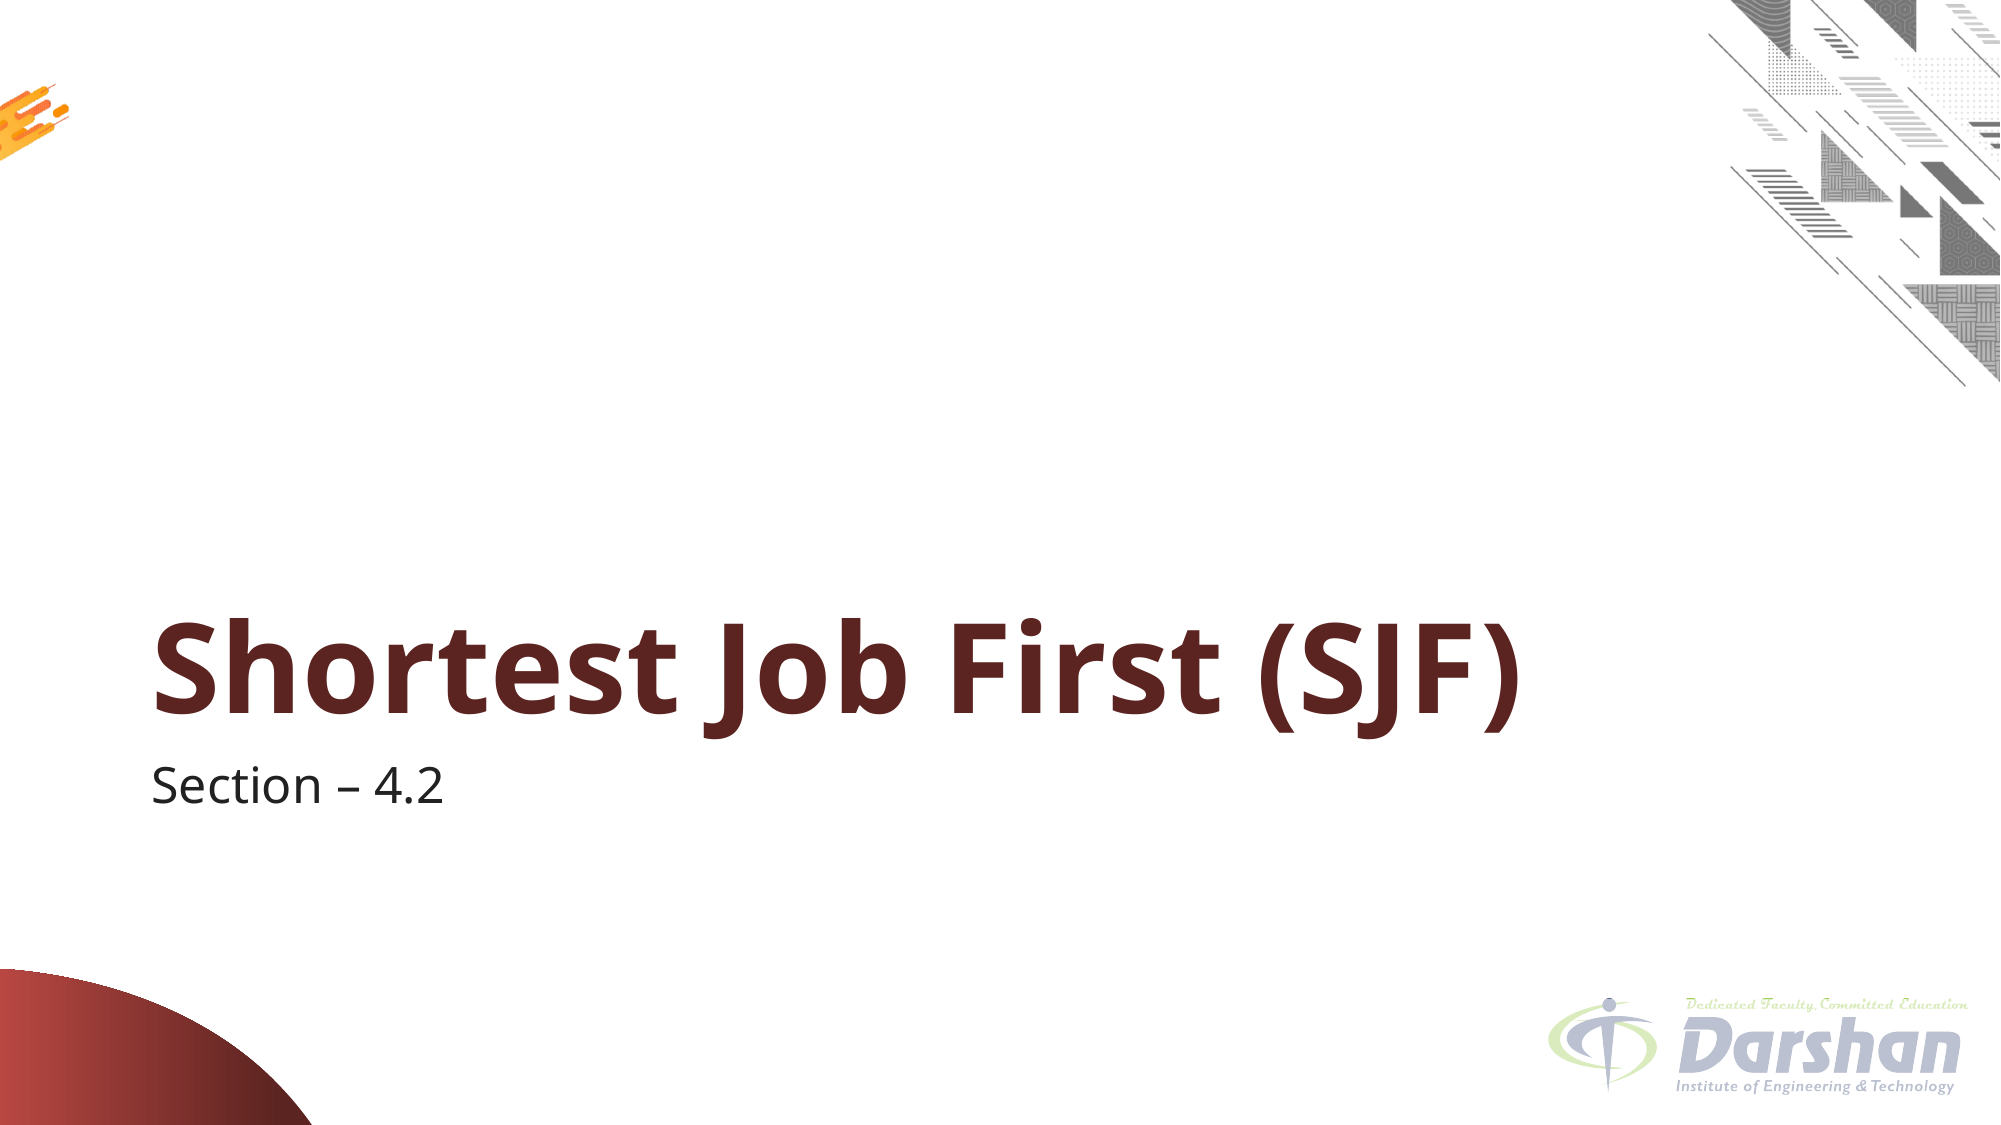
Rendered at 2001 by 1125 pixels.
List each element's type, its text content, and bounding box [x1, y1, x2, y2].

list Section – 4.2 [136, 752, 1862, 999]
title Shortest Job First (SJF) [136, 280, 1862, 749]
table_cell P0 [1548, 998, 1968, 1095]
picture [0, 65, 90, 193]
